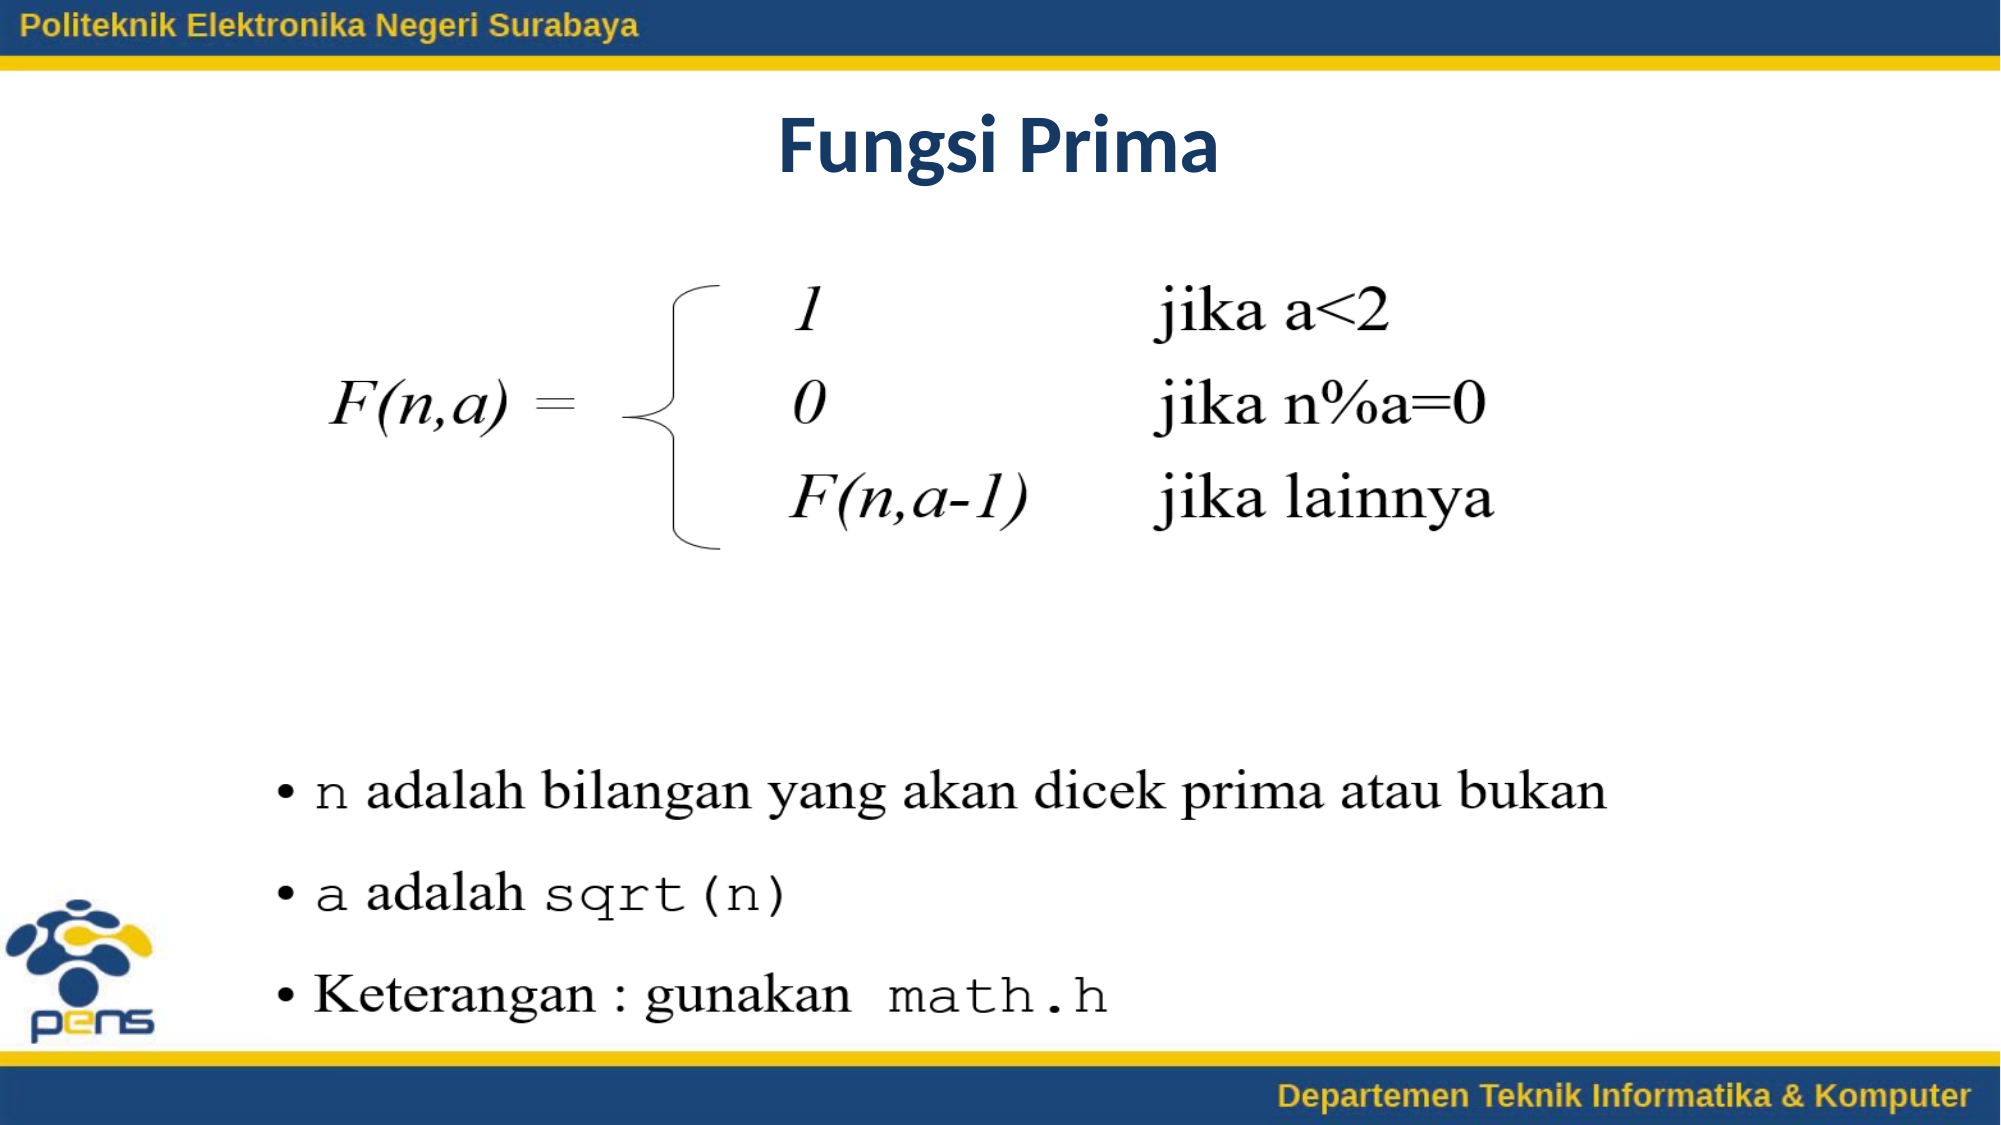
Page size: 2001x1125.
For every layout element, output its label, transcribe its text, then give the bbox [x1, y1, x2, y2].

title Fungsi Prima [324, 45, 1675, 233]
picture [0, 0, 2001, 1125]
